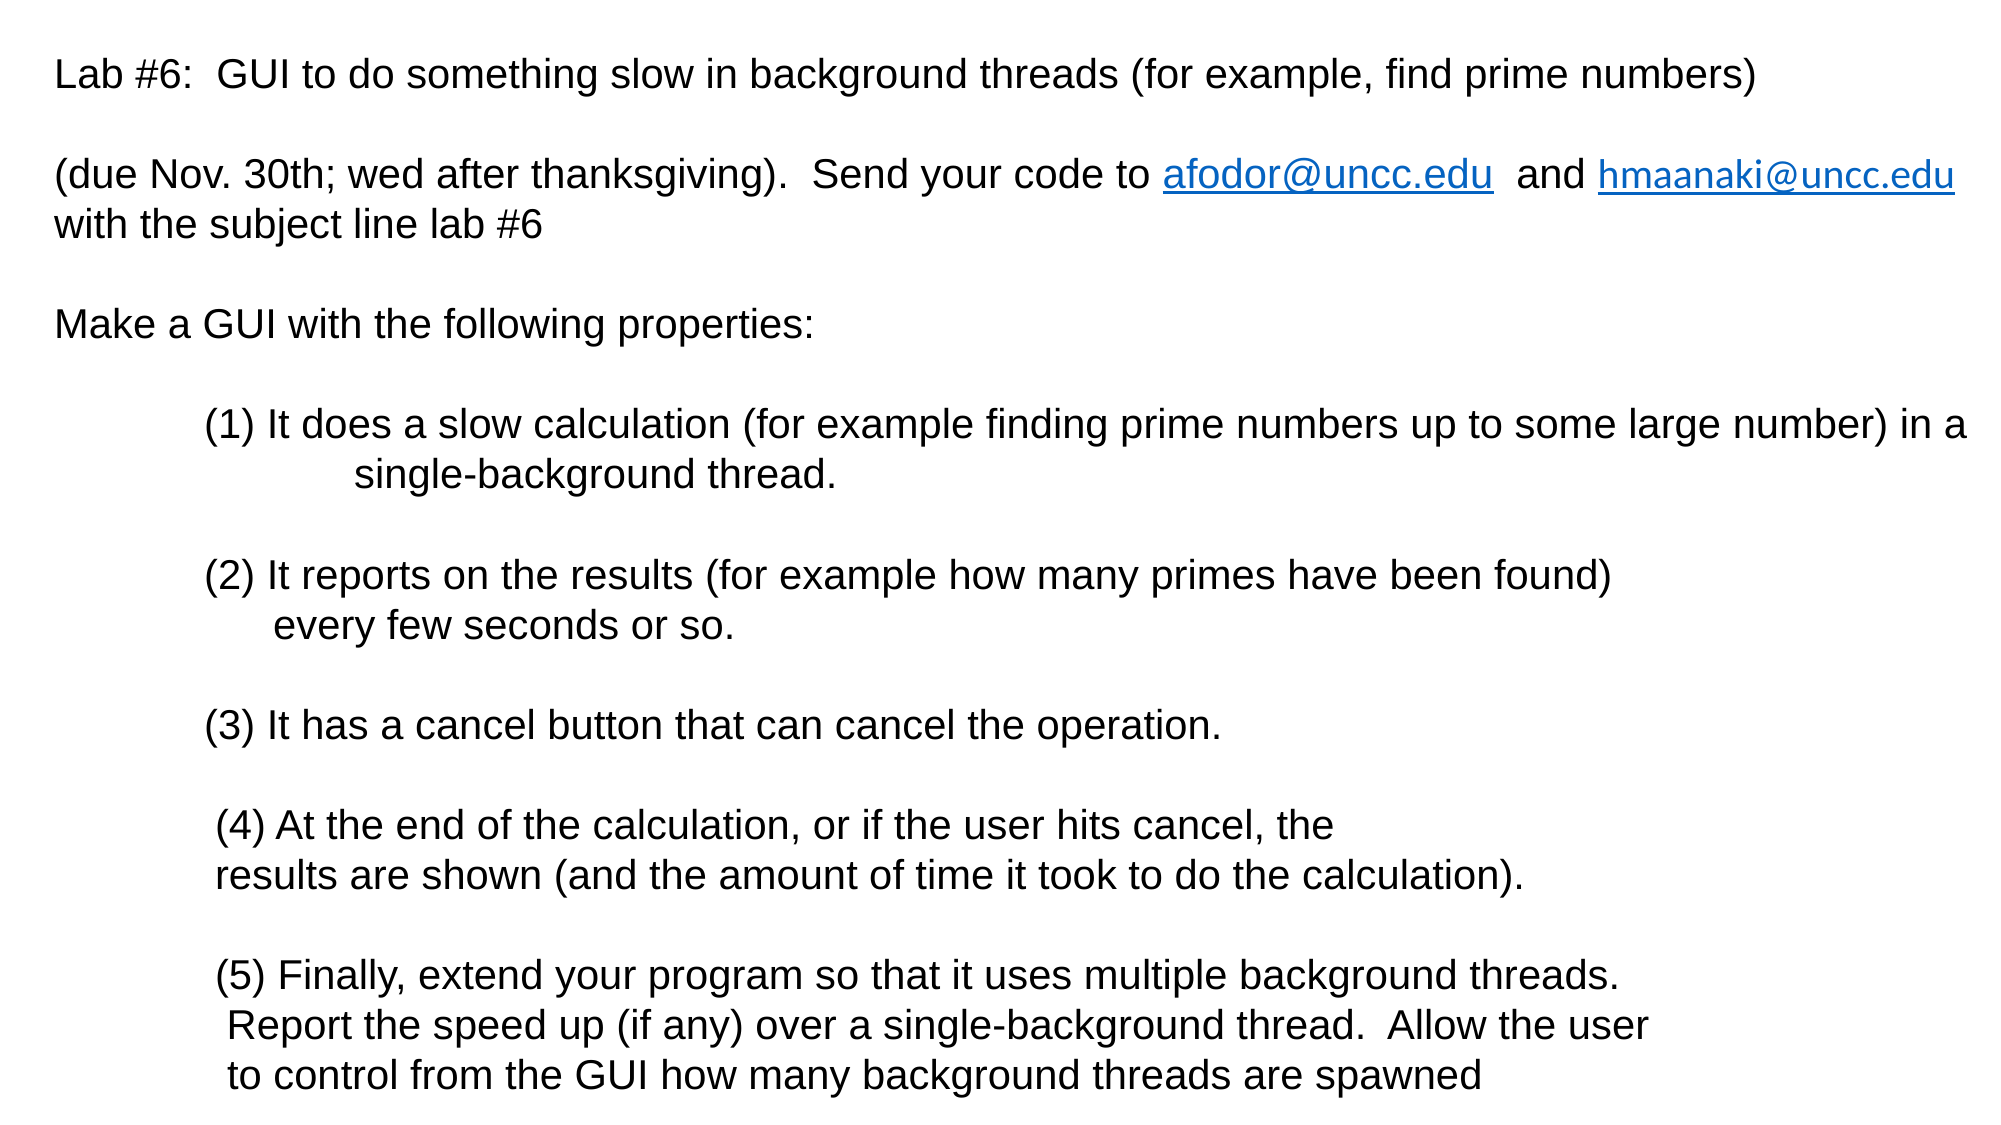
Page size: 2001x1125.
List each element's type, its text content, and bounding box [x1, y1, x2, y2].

text_box Lab #6: GUI to do something slow in background threads (for example, find prime numbers) (due Nov. 30th; wed after thanksgiving). Send your code to afodor@uncc.edu and hmaanaki@uncc.edu with the subject line lab #6 Make a GUI with the following properties: (1) It does a slow calculation (for example finding prime numbers up to some large number) in a single-background thread. (2) It reports on the results (for example how many primes have been found) every few seconds or so. (3) It has a cancel button that can cancel the operation. (4) At the end of the calculation, or if the user hits cancel, the results are shown (and the amount of time it took to do the calculation). (5) Finally, extend your program so that it uses multiple background threads. Report the speed up (if any) over a single-background thread. Allow the user to control from the GUI how many background threads are spawned [39, 39, 1984, 1125]
